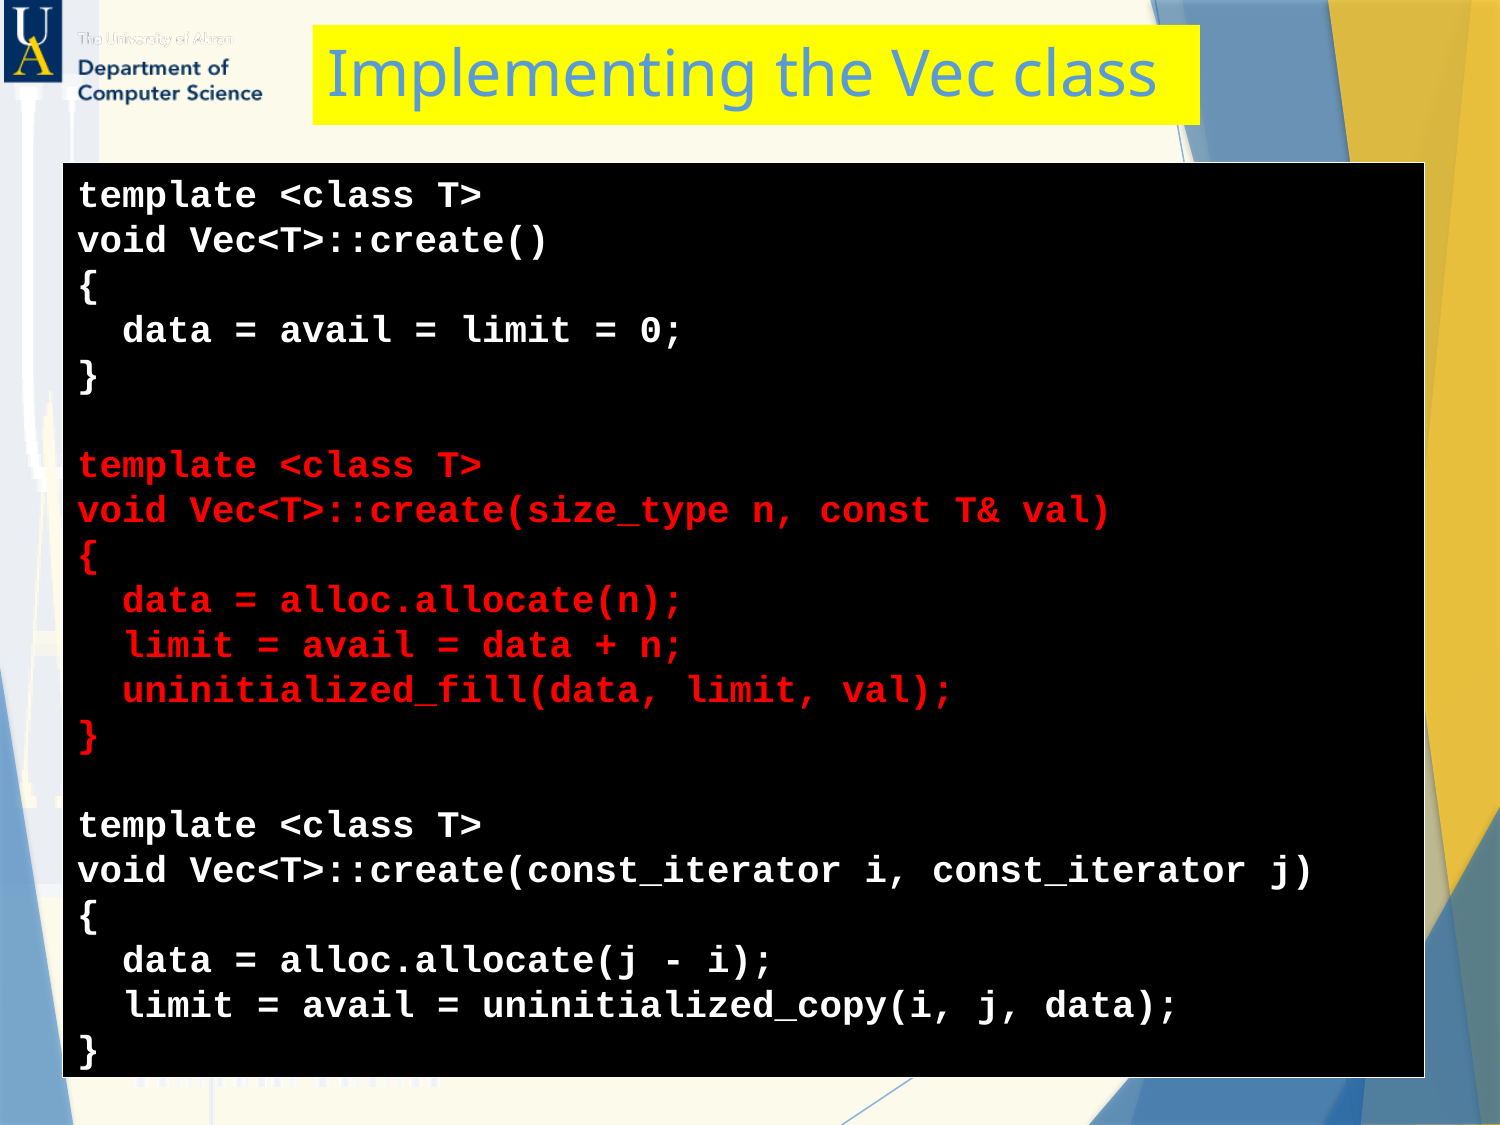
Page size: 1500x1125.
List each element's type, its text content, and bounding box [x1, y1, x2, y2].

title Implementing the Vec class [312, 24, 1200, 125]
text_box template <class T> void Vec<T>::create() { data = avail = limit = 0; } template <class T> void Vec<T>::create(size_type n, const T& val) { data = alloc.allocate(n); limit = avail = data + n; uninitialized_fill(data, limit, val); } template <class T> void Vec<T>::create(const_iterator i, const_iterator j) { data = alloc.allocate(j - i); limit = avail = uninitialized_copy(i, j, data); } [62, 162, 1425, 1078]
picture [4, 0, 395, 124]
